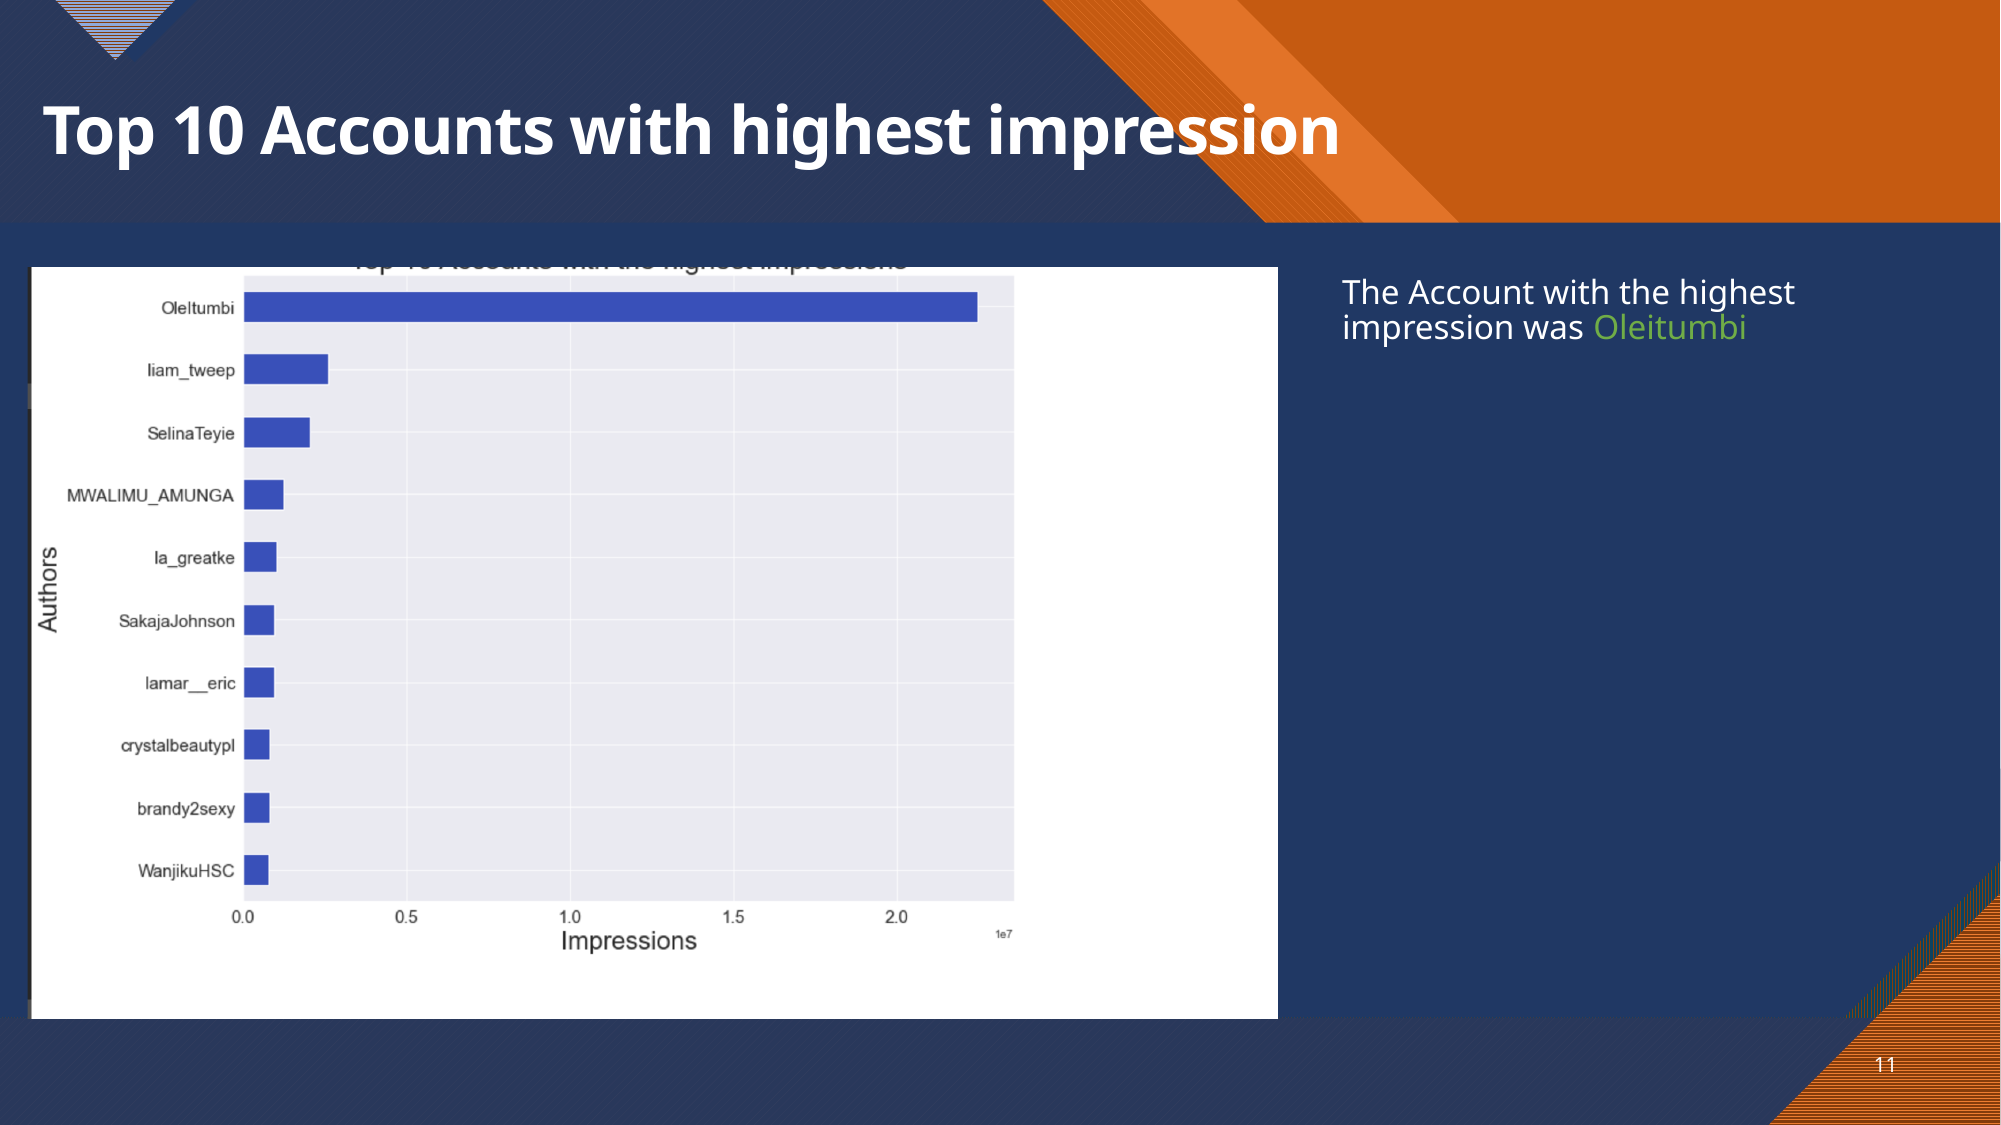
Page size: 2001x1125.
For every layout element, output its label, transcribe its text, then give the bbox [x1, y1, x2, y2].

list The Account with the highest impression was Oleitumbi [1327, 267, 1880, 1020]
picture [27, 267, 1278, 1019]
title Top 10 Accounts with highest impression [27, 89, 1913, 177]
slide_number 11 [1845, 1035, 1913, 1096]
